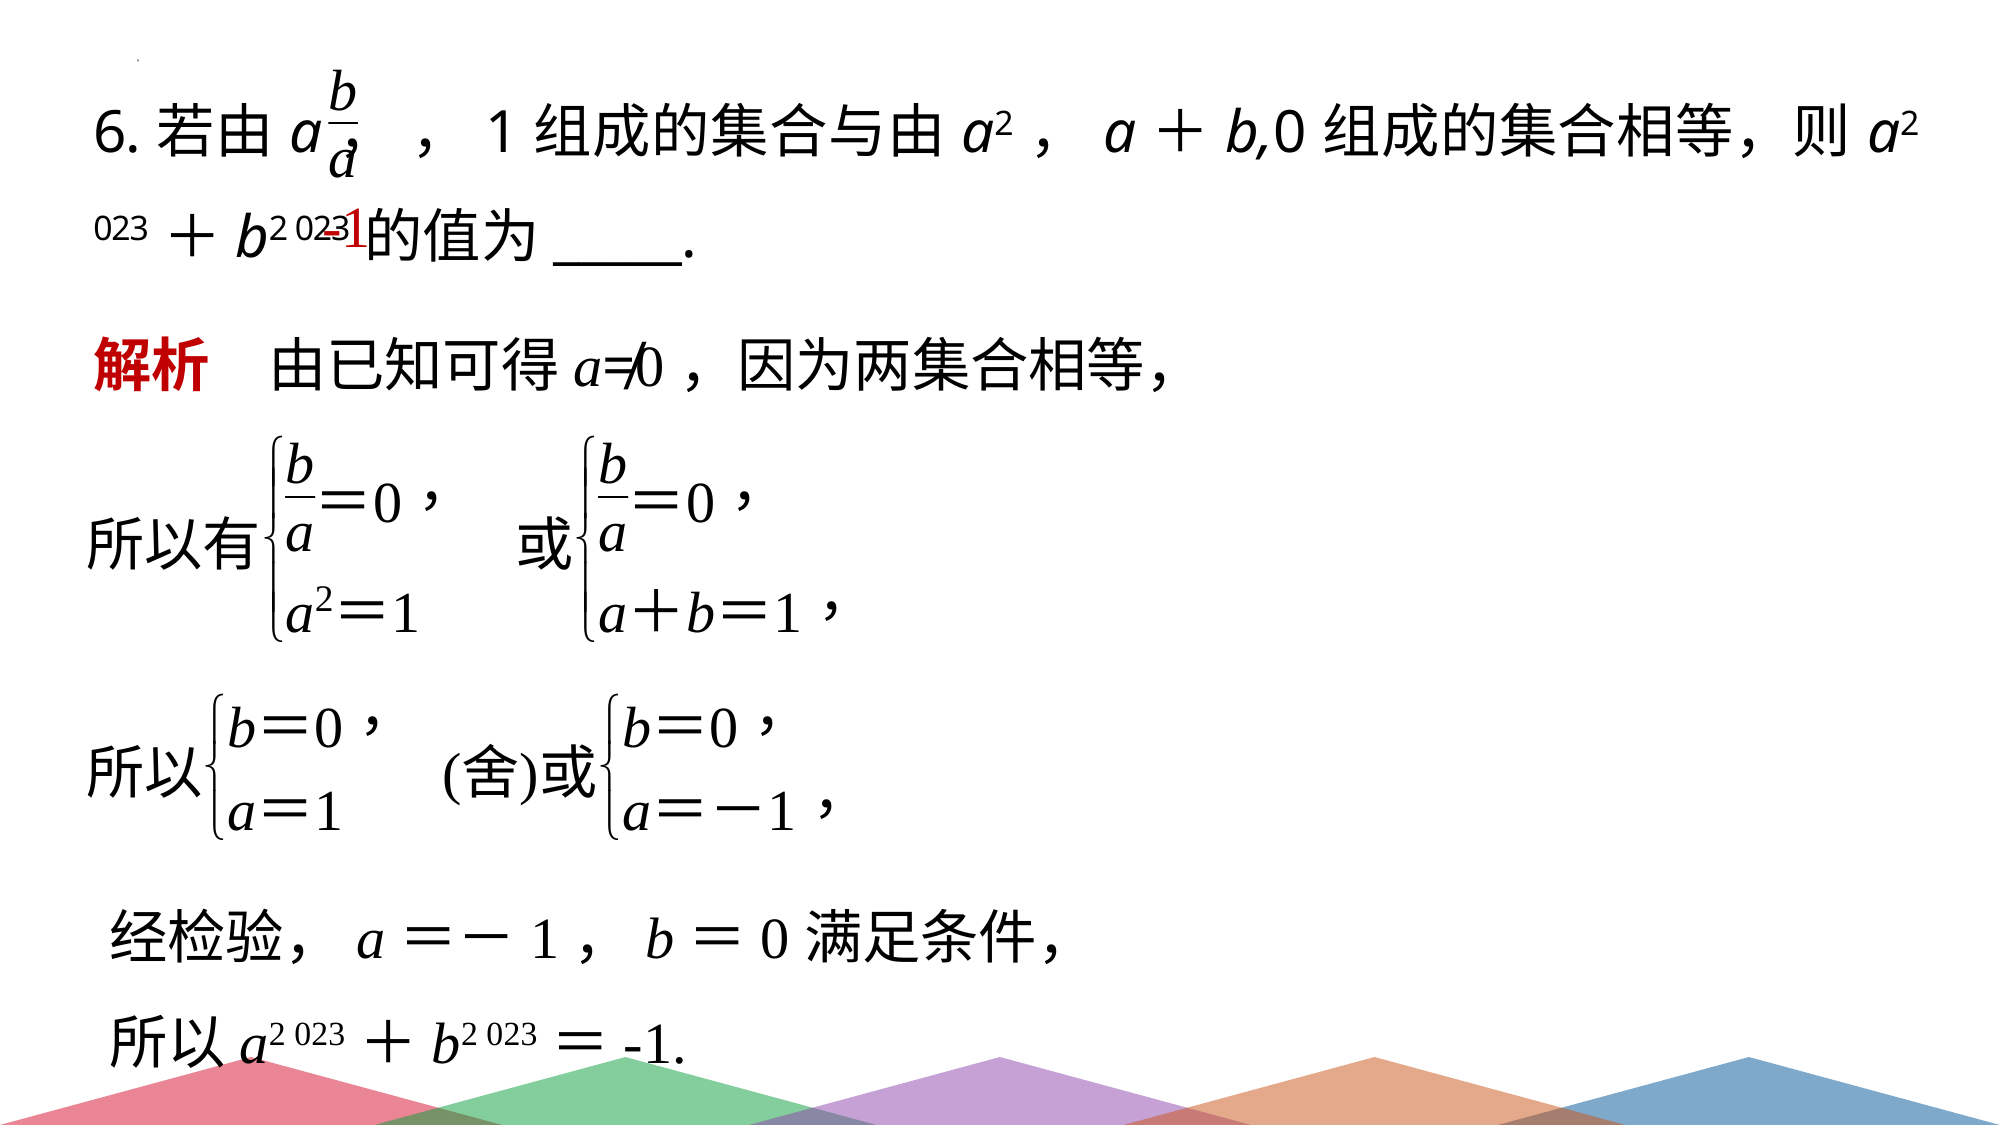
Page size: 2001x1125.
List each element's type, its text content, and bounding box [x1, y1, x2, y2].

text_box -1 [307, 182, 386, 267]
text_box 6.若由a， ，1组成的集合与由a2，a＋b,0组成的集合相等，则a2 023＋b2 023的值为_____. [78, 52, 1934, 277]
text_box [1123, 1083, 1626, 1125]
text_box 经检验，a＝－1，b＝0满足条件， 所以a2 023＋b2 023＝-1. [94, 857, 1831, 1083]
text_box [328, 42, 376, 209]
text_box [0, 1083, 437, 1125]
text_box [1563, 1079, 2000, 1125]
text_box [748, 1083, 1186, 1125]
text_box 解析 由已知可得a≠0，因为两集合相等， [78, 320, 1512, 406]
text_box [86, 418, 1137, 700]
text_box [374, 1083, 811, 1125]
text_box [86, 670, 1100, 866]
